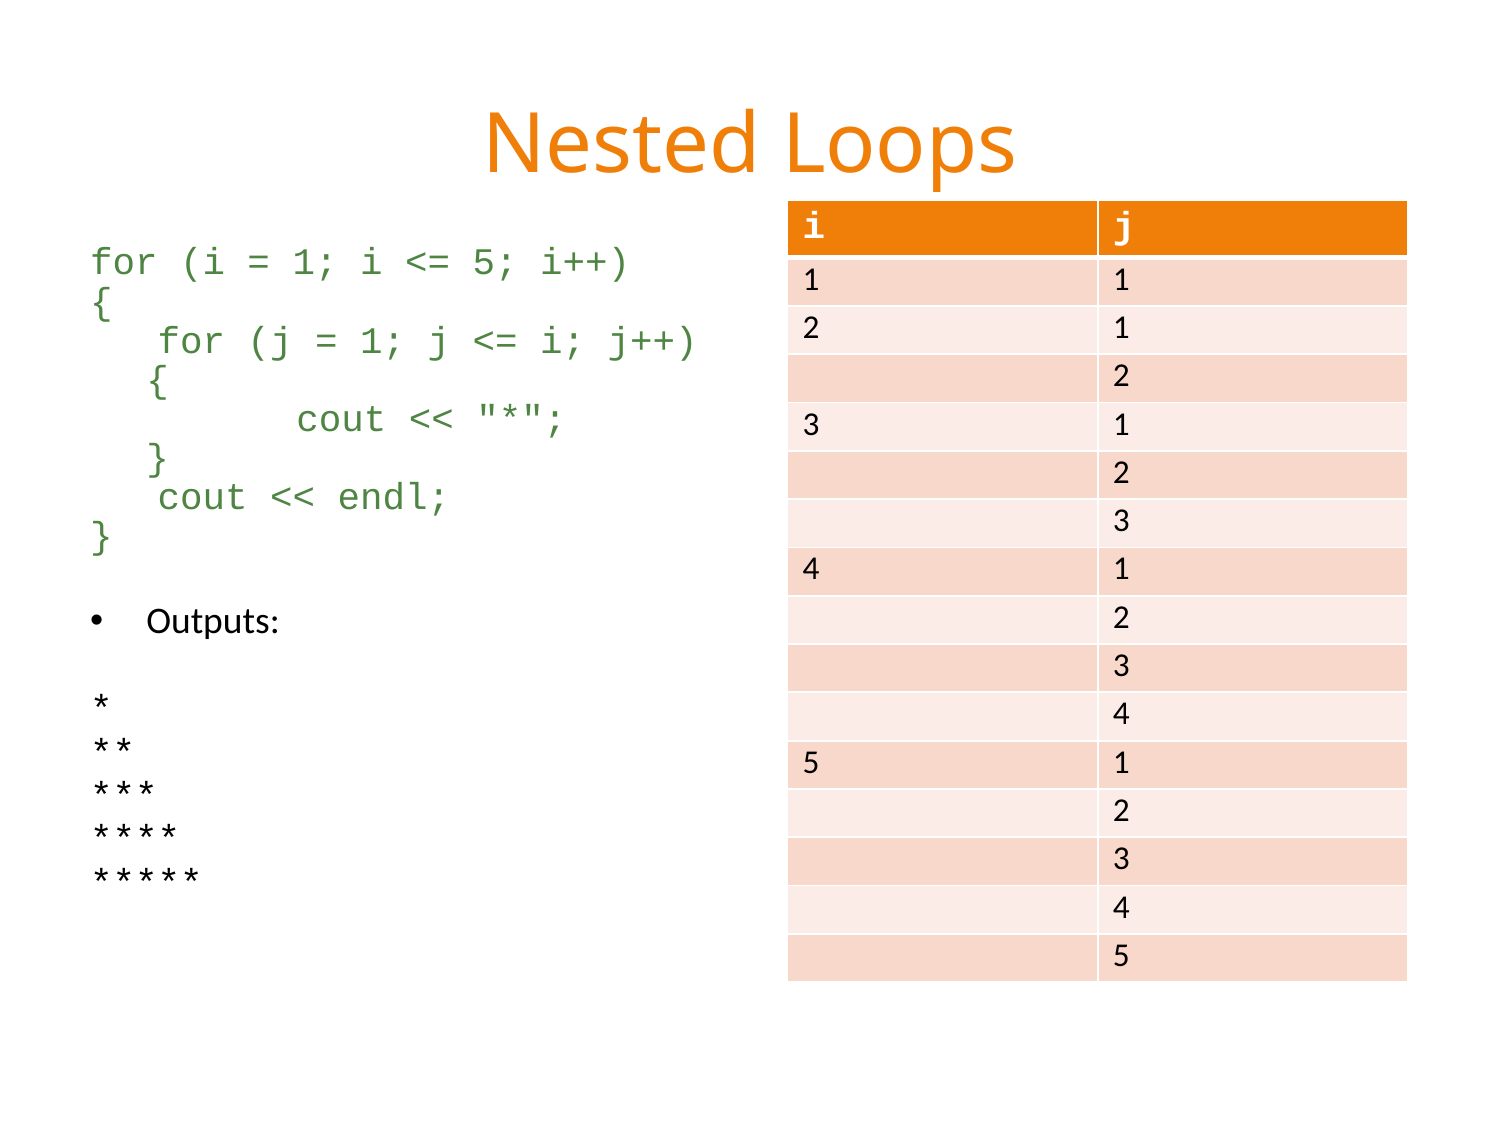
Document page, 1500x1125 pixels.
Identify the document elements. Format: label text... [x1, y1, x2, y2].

table_cell [788, 886, 1097, 933]
table_cell 4 [788, 548, 1097, 595]
table_header i [788, 201, 1097, 255]
table_cell [788, 838, 1097, 885]
table_header j [1099, 201, 1407, 255]
table_cell 5 [788, 742, 1097, 788]
table_cell 2 [1099, 597, 1407, 643]
table_cell 3 [1099, 500, 1407, 547]
table_cell 1 [1099, 307, 1407, 353]
table_cell [788, 597, 1097, 643]
table_cell 1 [788, 260, 1097, 305]
table_cell 4 [1099, 693, 1407, 740]
table_cell [788, 693, 1097, 740]
list for (i = 1; i <= 5; i++) { for (j = 1; j <= i; j++) { cout << "*"; } cout << endl; } Outputs: * ** *** **** ***** [74, 224, 776, 1088]
table_cell 2 [1099, 355, 1407, 402]
table_cell 4 [1099, 886, 1407, 933]
table_cell 3 [1099, 838, 1407, 885]
table_cell 5 [1099, 935, 1407, 981]
table_cell 2 [788, 307, 1097, 353]
table_cell 3 [1099, 645, 1407, 691]
table_cell [788, 645, 1097, 691]
table_cell 2 [1099, 452, 1407, 498]
table_cell [788, 935, 1097, 981]
table_cell [788, 500, 1097, 547]
table_cell [788, 355, 1097, 402]
table_cell 1 [1099, 742, 1407, 788]
table_cell 3 [788, 403, 1097, 450]
table_cell [788, 452, 1097, 498]
table_cell 2 [1099, 790, 1407, 836]
table_cell 1 [1099, 548, 1407, 595]
table_cell 1 [1099, 403, 1407, 450]
table_cell 1 [1099, 260, 1407, 305]
title Nested Loops [74, 44, 1426, 233]
table_cell [788, 790, 1097, 836]
